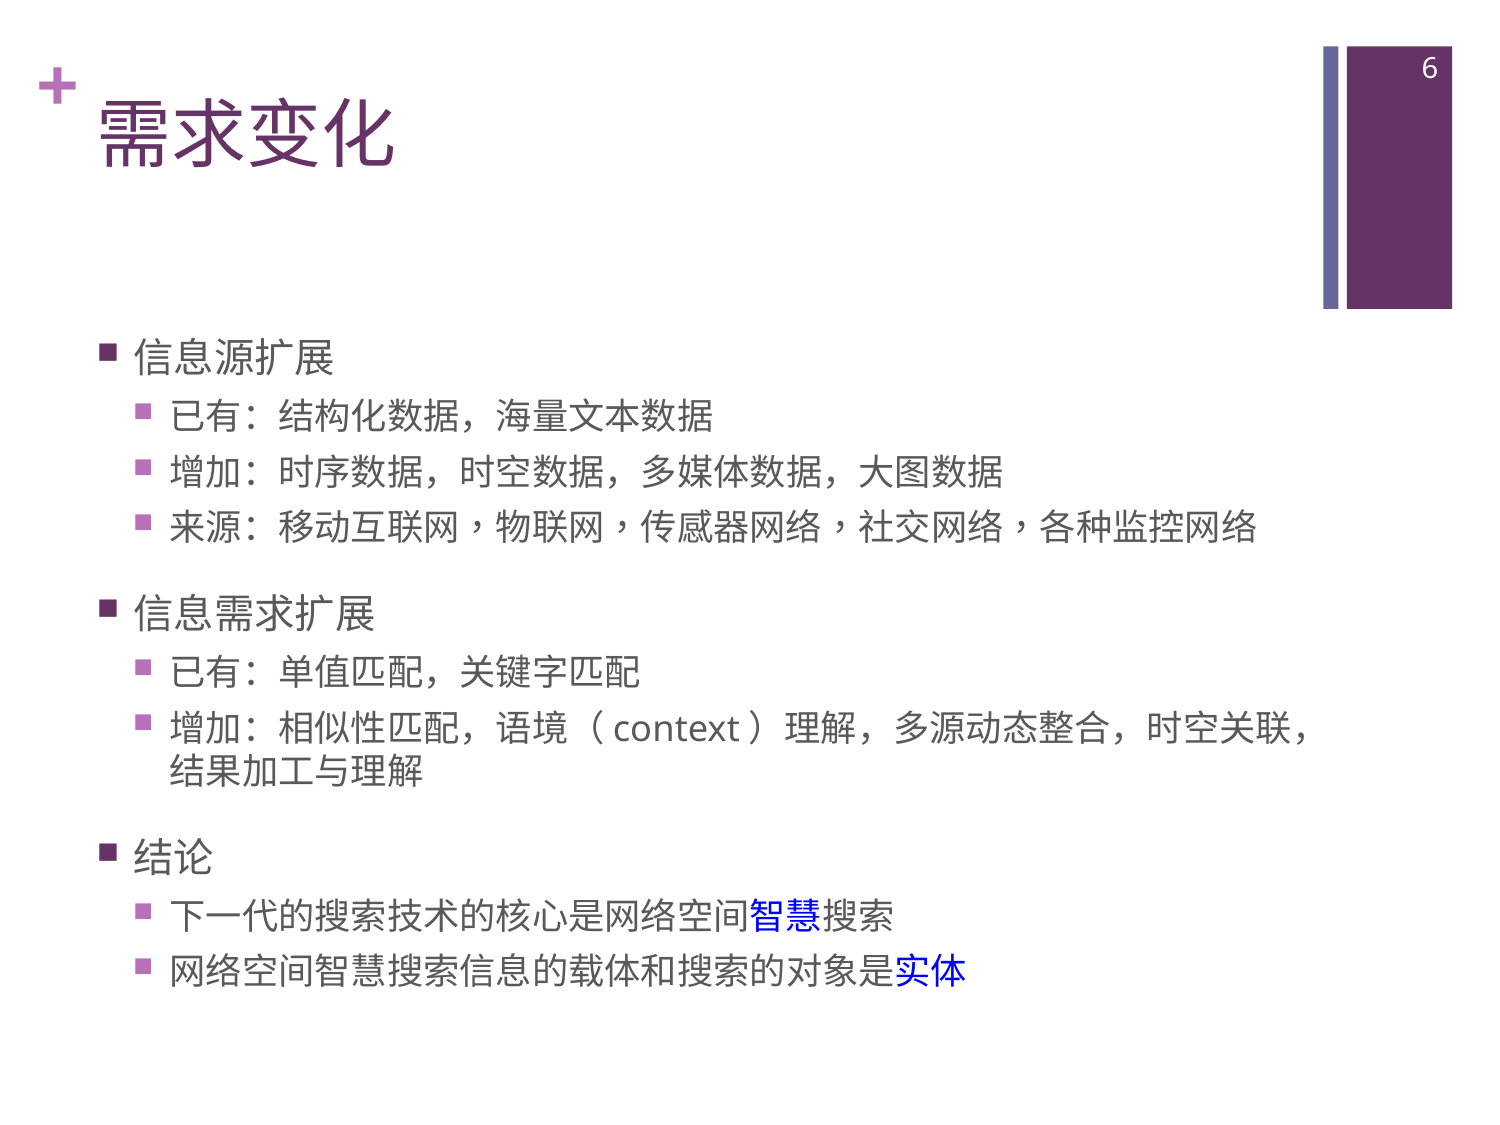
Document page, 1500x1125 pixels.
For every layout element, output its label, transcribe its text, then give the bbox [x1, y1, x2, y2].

title 需求变化 [81, 79, 1322, 263]
list 信息源扩展 已有：结构化数据，海量文本数据 增加：时序数据，时空数据，多媒体数据，大图数据 来源：移动互联网，物联网，传感器网络，社交网络，各种监控网络 信息需求扩展 已有：单值匹配，关键字匹配 增加：相似性匹配，语境（context）理解，多源动态整合，时空关联，结果加工与理解 结论 下一代的搜索技术的核心是网络空间智慧搜索 网络空间智慧搜索信息的载体和搜索的对象是实体 [81, 324, 1322, 1005]
slide_number 6 [1362, 39, 1454, 100]
